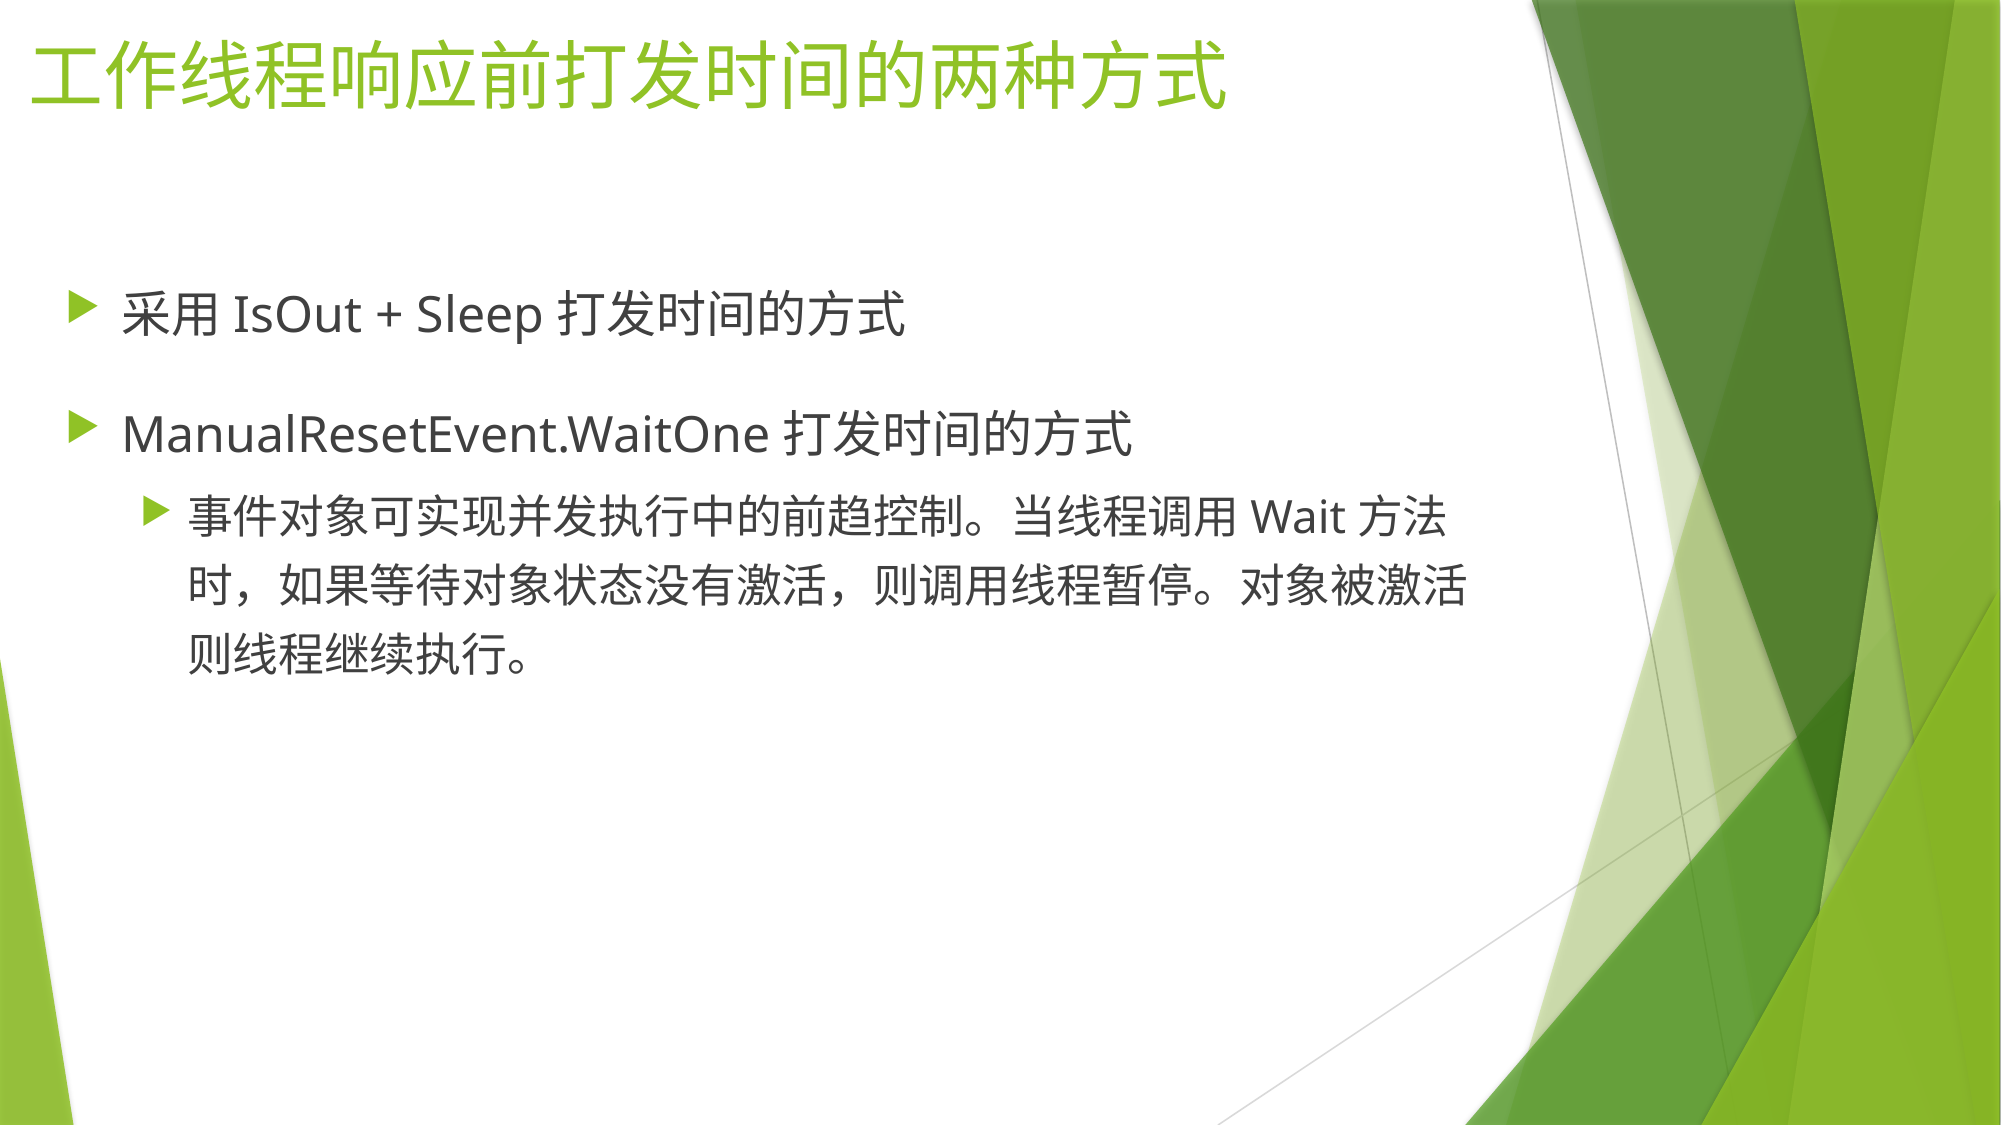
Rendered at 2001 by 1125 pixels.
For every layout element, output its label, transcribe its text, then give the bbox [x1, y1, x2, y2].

text_box 采用IsOut + Sleep打发时间的方式 [50, 259, 1486, 363]
list ManualResetEvent.WaitOne打发时间的方式 事件对象可实现并发执行中的前趋控制。当线程调用Wait方法时，如果等待对象状态没有激活，则调用线程暂停。对象被激活则线程继续执行。 [50, 379, 1486, 729]
title 工作线程响应前打发时间的两种方式 [13, 20, 1329, 141]
